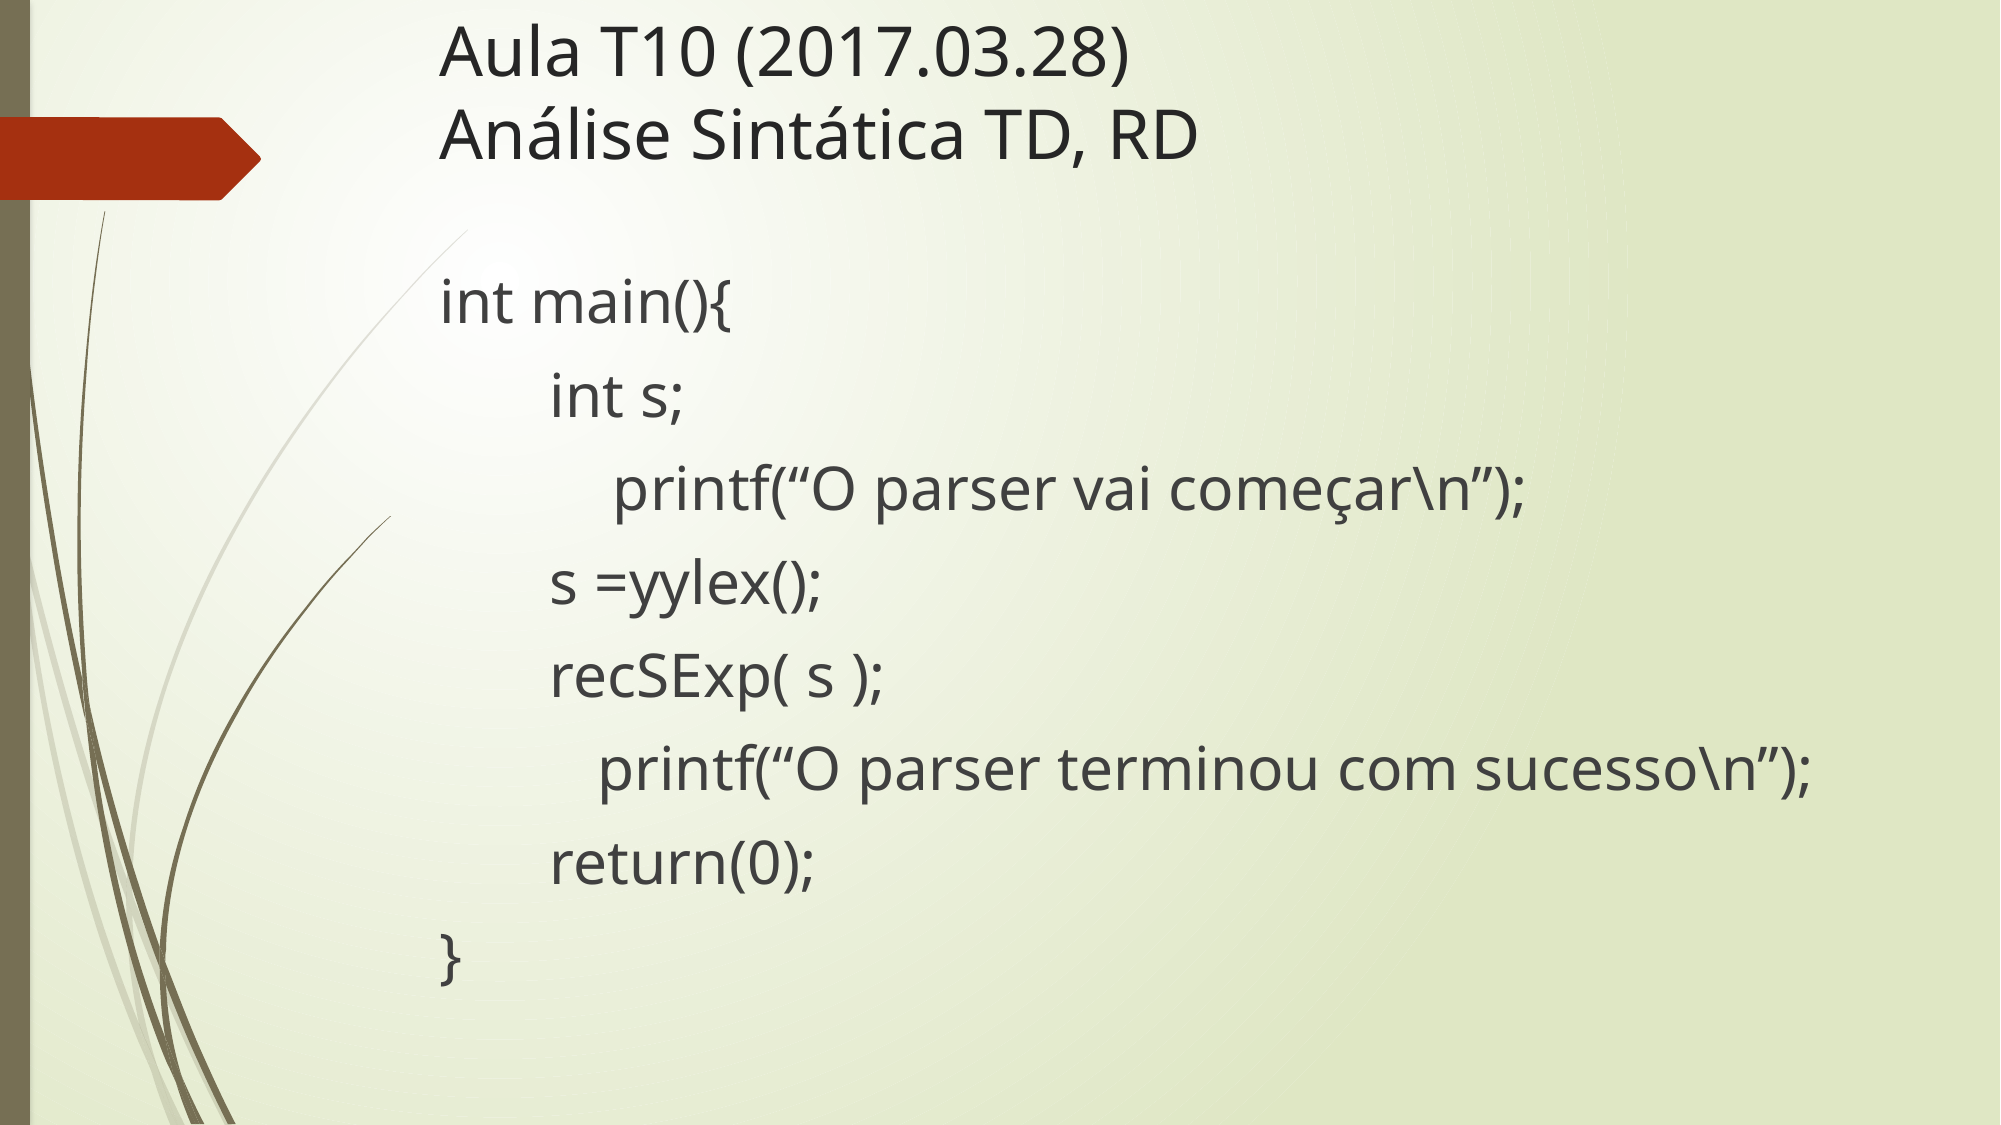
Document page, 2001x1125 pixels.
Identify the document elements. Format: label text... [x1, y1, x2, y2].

list int main(){ int s; printf(“O parser vai começar\n”); s =yylex(); recSExp( s ); printf(“O parser terminou com sucesso\n”); return(0); } [424, 162, 1888, 1125]
title Aula T10 (2017.03.28) Análise Sintática TD, RD [424, 0, 1887, 162]
